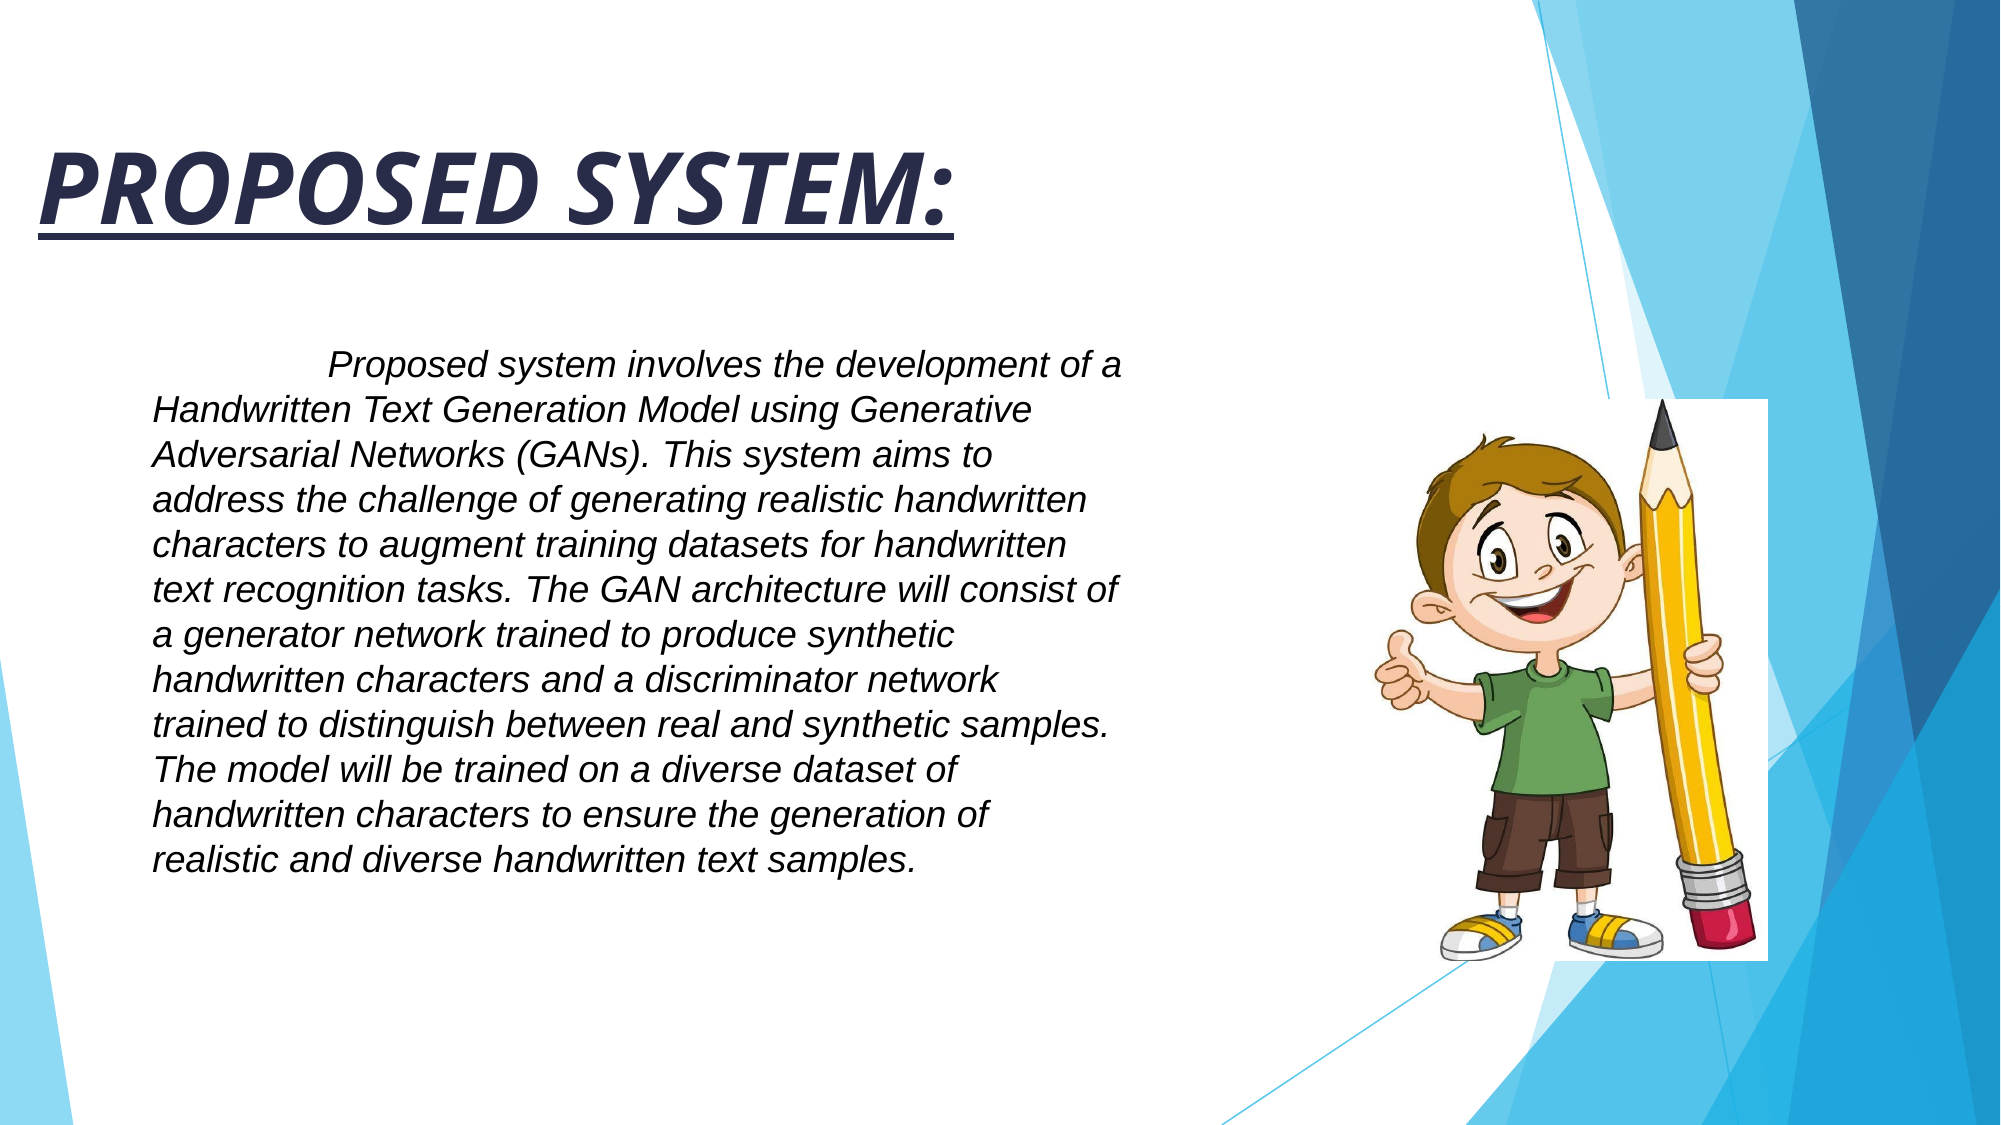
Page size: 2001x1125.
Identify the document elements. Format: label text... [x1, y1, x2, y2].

picture [1362, 399, 1768, 962]
text_box Proposed system involves the development of a Handwritten Text Generation Model using Generative Adversarial Networks (GANs). This system aims to address the challenge of generating realistic handwritten characters to augment training datasets for handwritten text recognition tasks. The GAN architecture will consist of a generator network trained to produce synthetic handwritten characters and a discriminator network trained to distinguish between real and synthetic samples. The model will be trained on a diverse dataset of handwritten characters to ensure the generation of realistic and diverse handwritten text samples. [137, 287, 1138, 888]
title PROPOSED SYSTEM: [37, 125, 1790, 267]
